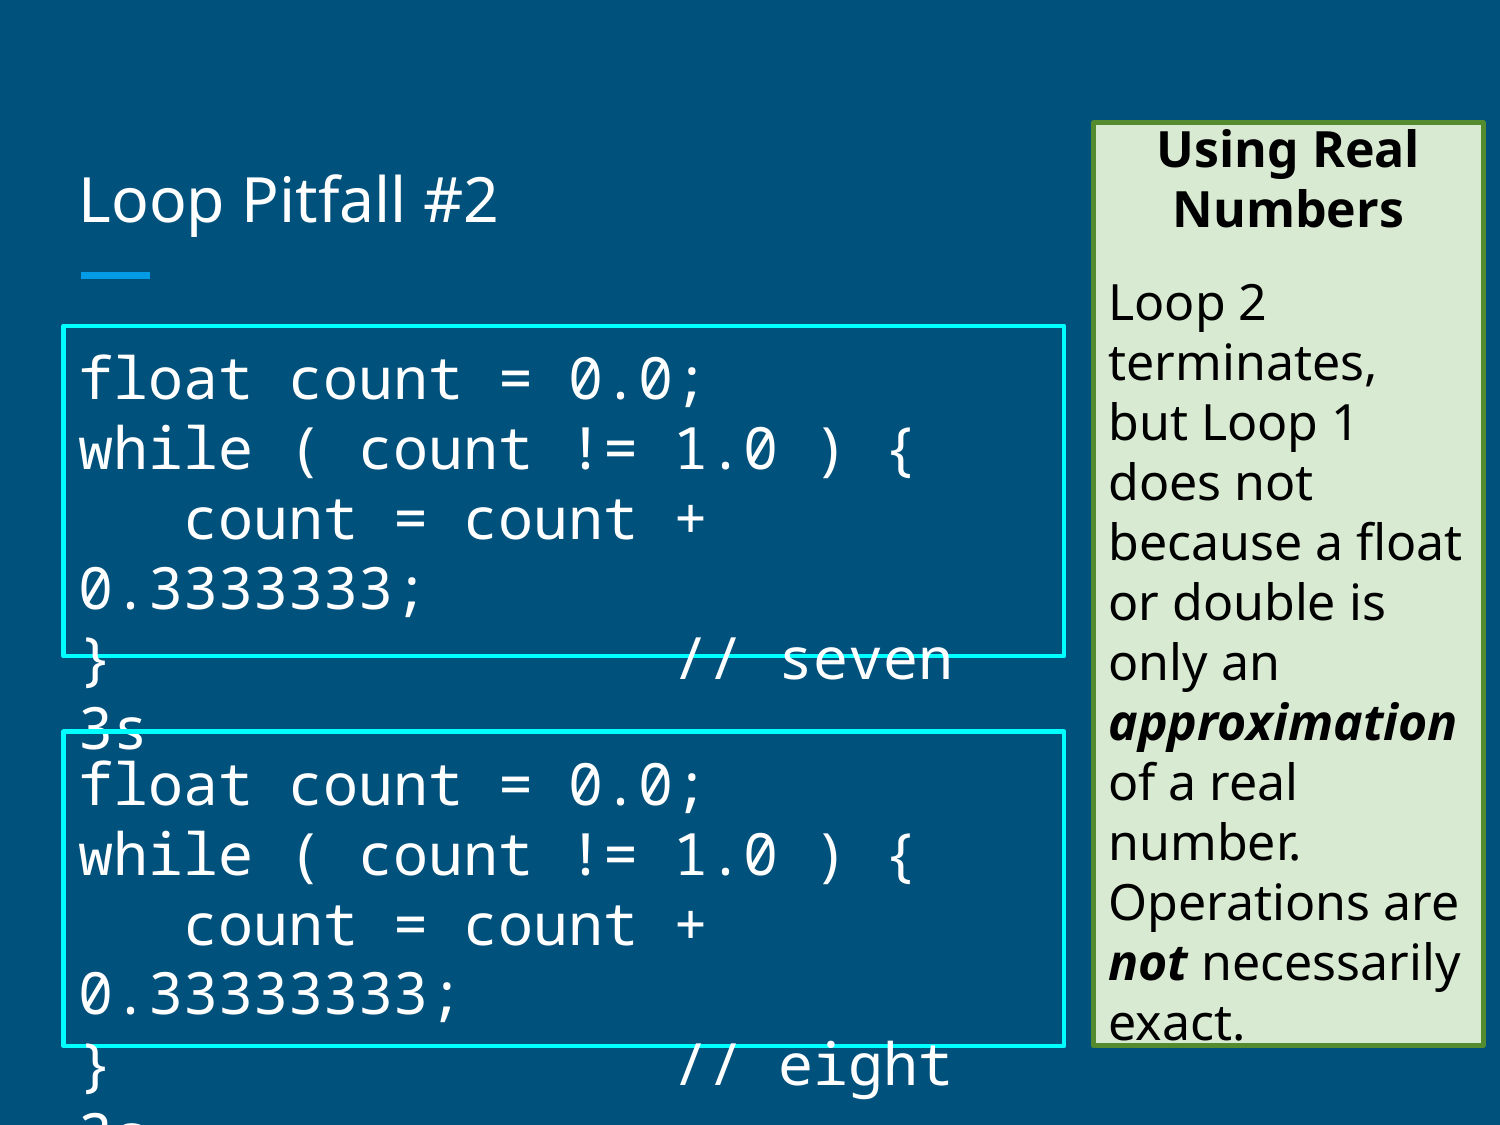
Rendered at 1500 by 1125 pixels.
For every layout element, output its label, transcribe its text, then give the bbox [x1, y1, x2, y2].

text_box Using Real Numbers Loop 2 terminates, but Loop 1 does not because a float or double is only an approximation of a real number. Operations are not necessarily exact. [1093, 122, 1484, 1046]
title Loop Pitfall #2 [63, 100, 1437, 251]
list float count = 0.0; while ( count != 1.0 ) { count = count + 0.3333333; } // seven 3s [63, 325, 1064, 657]
list float count = 0.0; while ( count != 1.0 ) { count = count + 0.33333333; } // eight 3s [63, 731, 1064, 1046]
